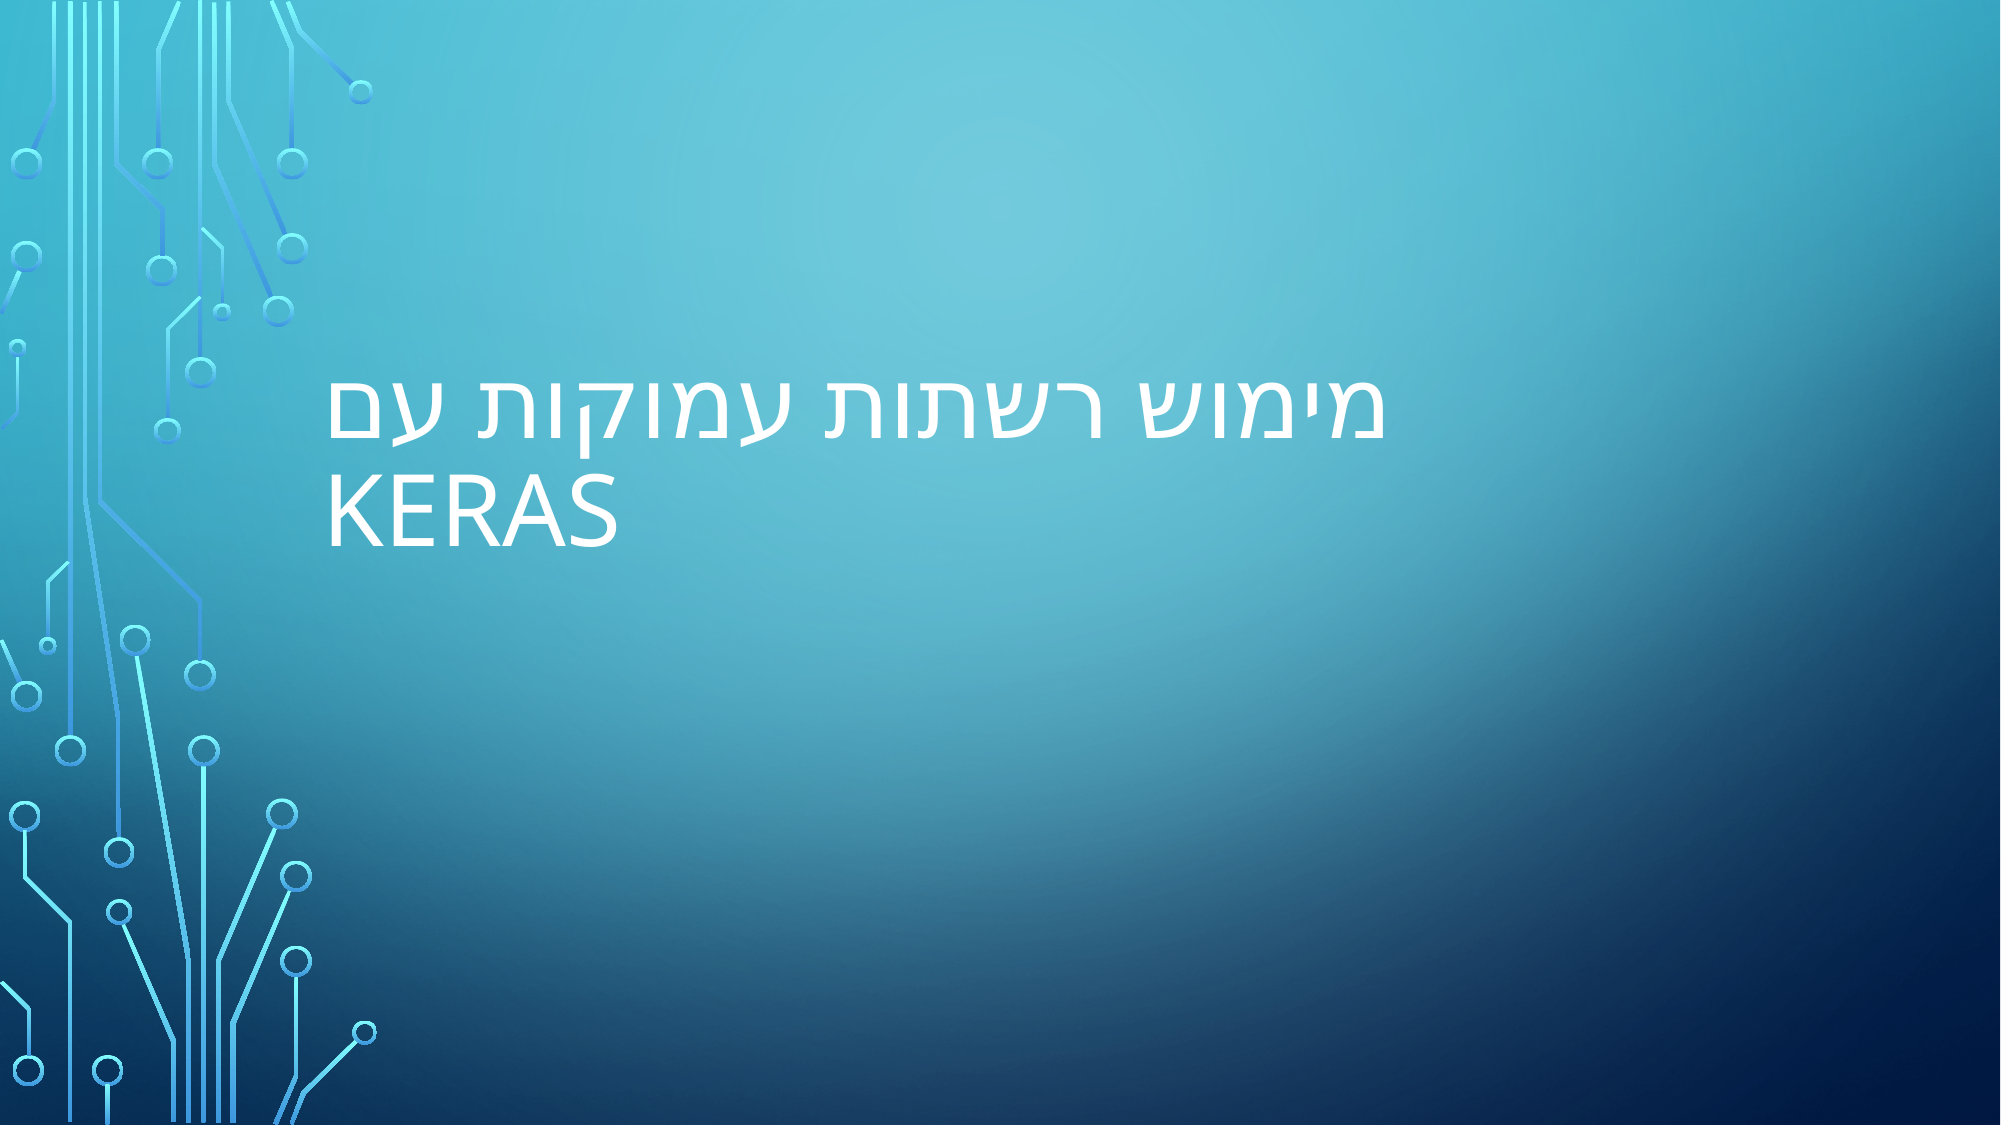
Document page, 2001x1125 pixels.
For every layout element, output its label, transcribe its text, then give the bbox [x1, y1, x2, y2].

title מימוש רשתות עמוקות עם Keras [307, 184, 1750, 576]
